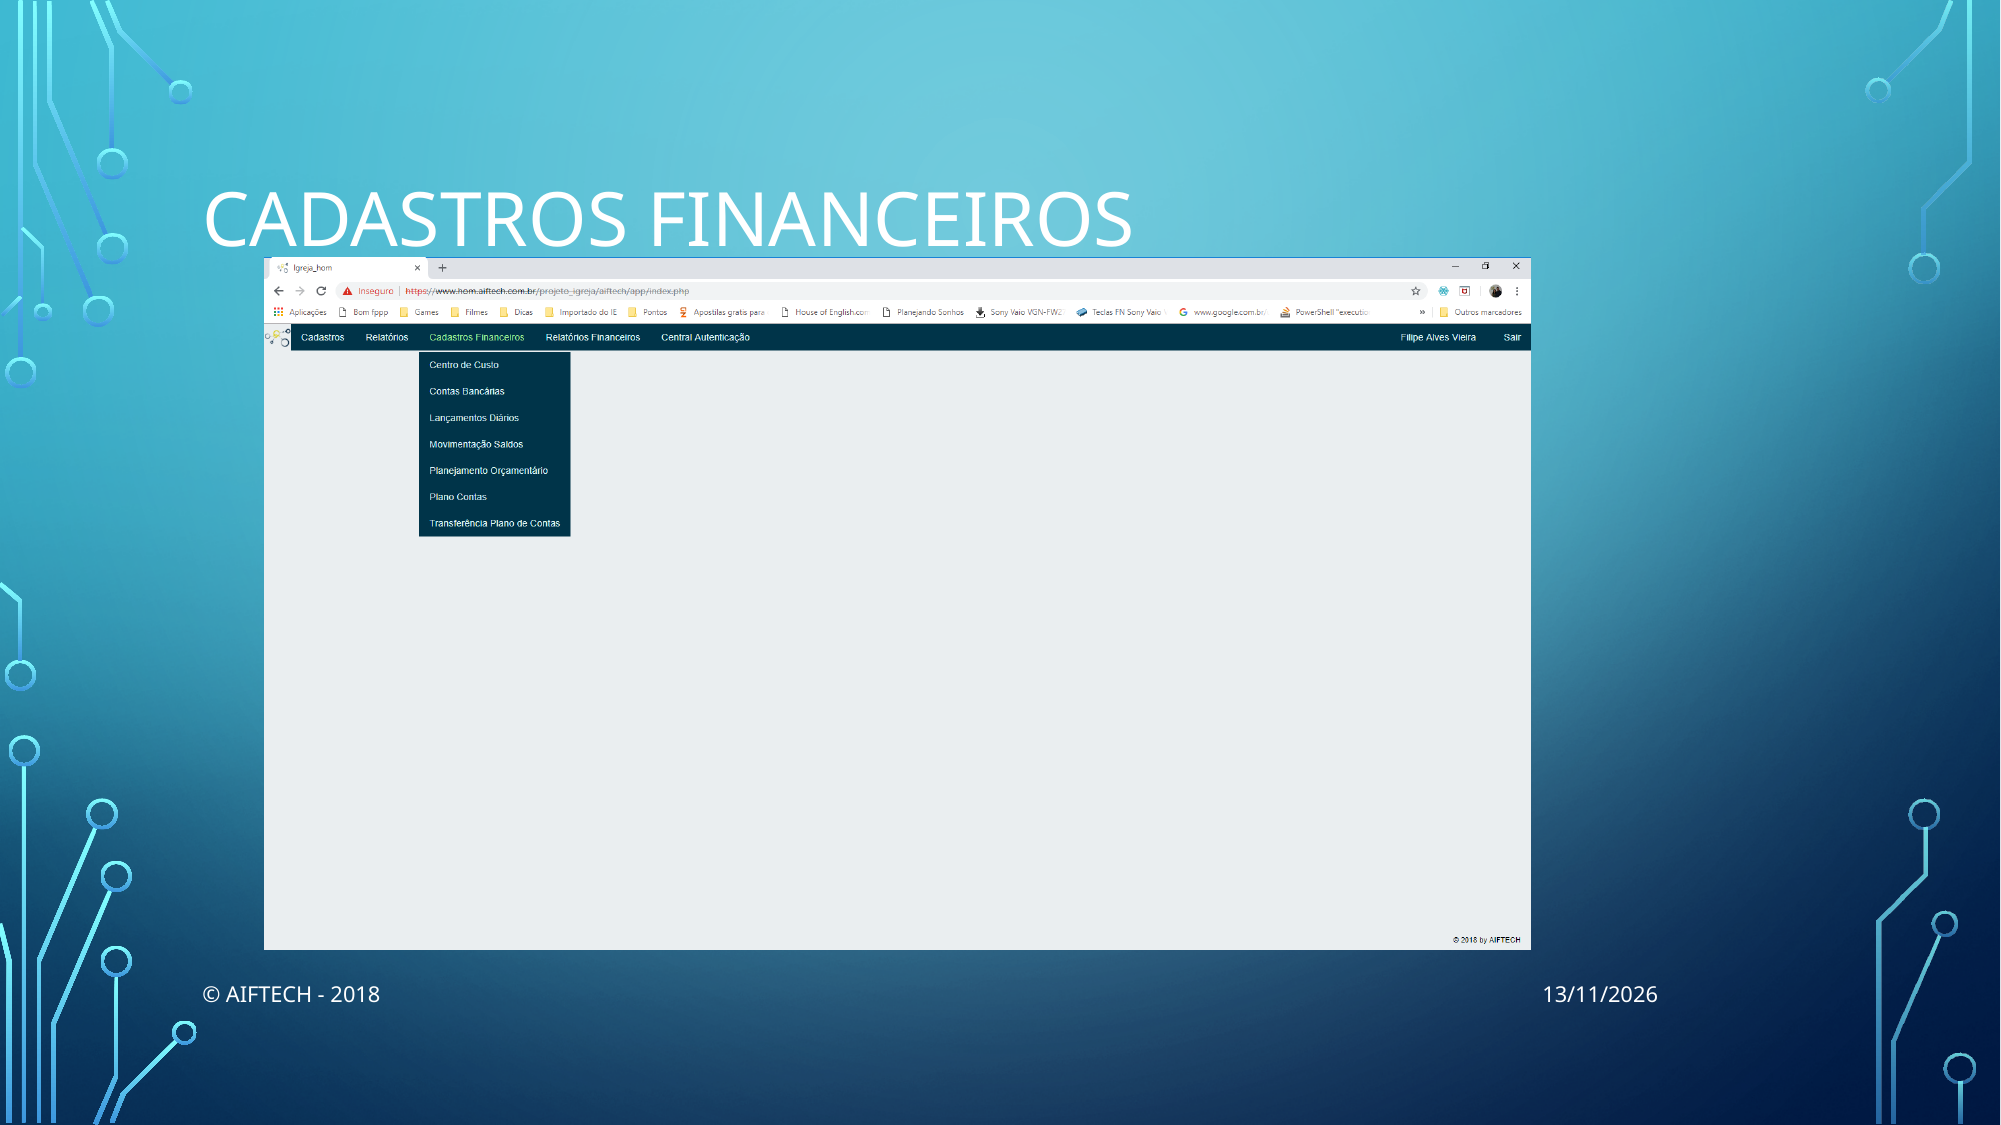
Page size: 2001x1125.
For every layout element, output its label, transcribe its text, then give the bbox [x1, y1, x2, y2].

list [264, 257, 1532, 951]
footer © AIFTech - 2018 [187, 965, 1211, 1025]
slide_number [1223, 965, 1674, 1025]
title Cadastros Financeiros [187, 101, 1813, 344]
